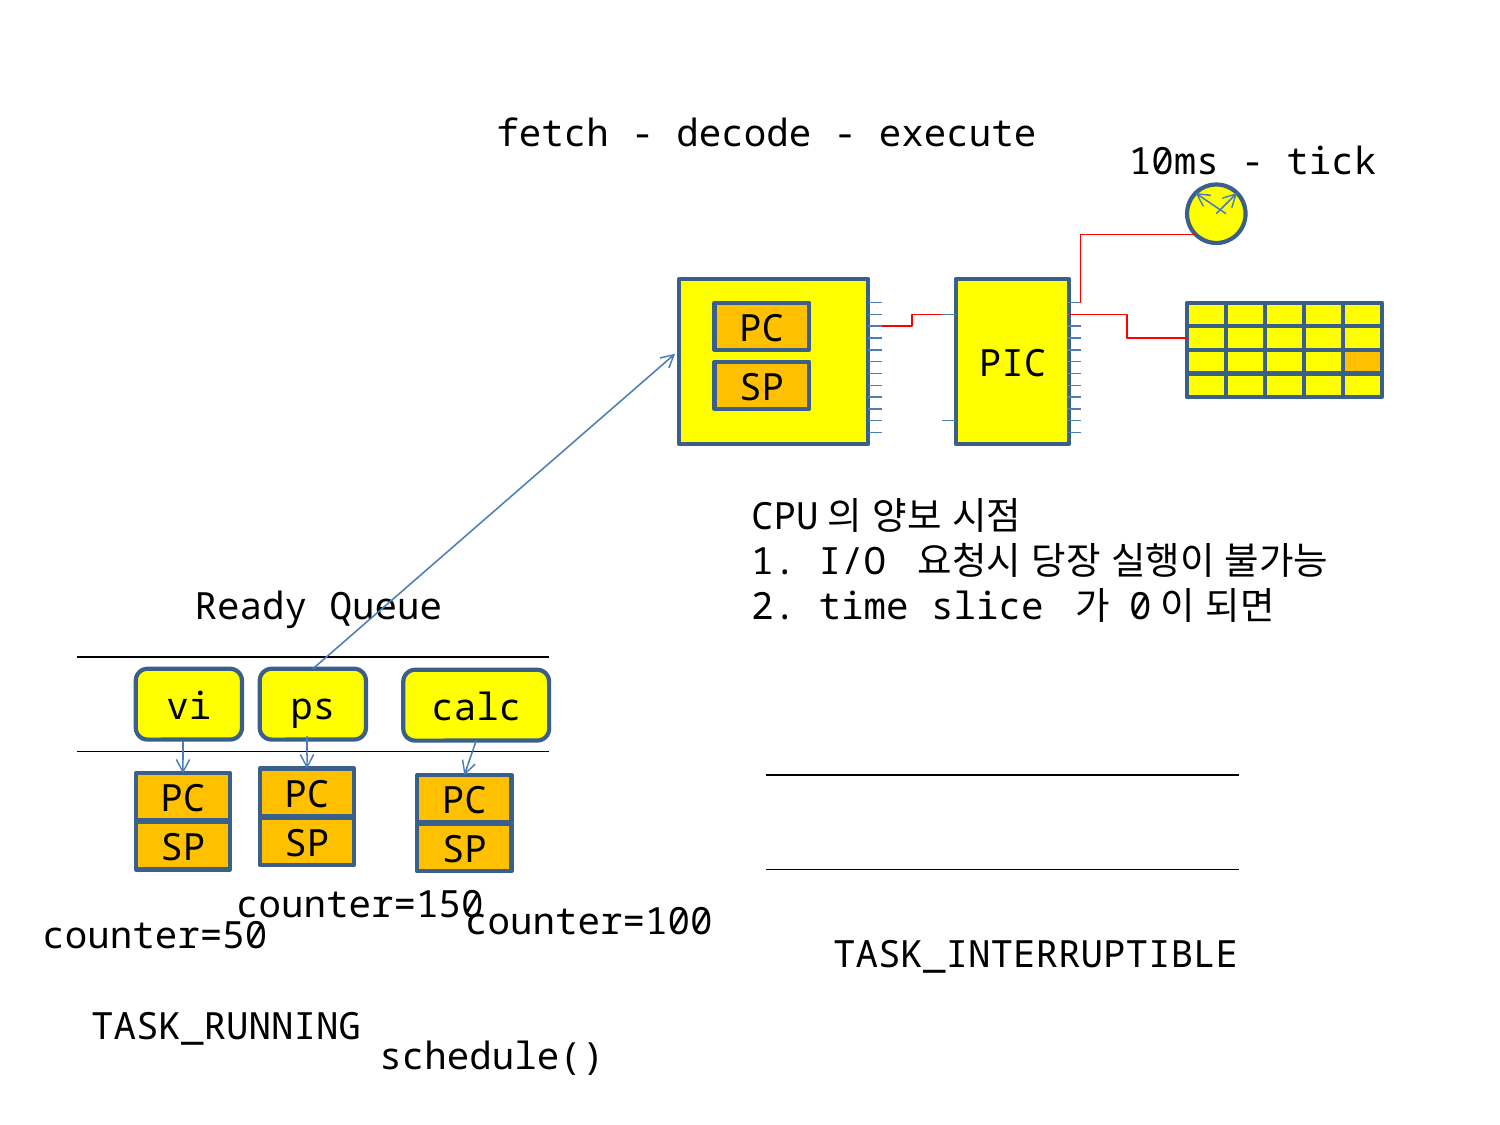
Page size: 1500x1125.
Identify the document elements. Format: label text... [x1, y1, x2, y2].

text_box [1187, 325, 1383, 349]
text_box SP [258, 815, 356, 867]
text_box PC [415, 773, 514, 822]
text_box [1184, 190, 1248, 246]
text_box PC [258, 766, 356, 815]
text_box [312, 353, 676, 669]
text_box SP [134, 820, 232, 872]
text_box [881, 314, 943, 327]
text_box calc [401, 677, 552, 743]
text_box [1195, 192, 1214, 214]
text_box 10ms - tick [1114, 129, 1392, 190]
text_box counter=100 [450, 889, 728, 950]
text_box TASK_INTERRUPTIBLE [818, 922, 1253, 982]
text_box schedule() [364, 1024, 620, 1085]
text_box PC [712, 301, 811, 352]
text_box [1186, 373, 1383, 398]
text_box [464, 740, 477, 776]
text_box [1186, 302, 1383, 325]
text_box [1068, 314, 1188, 339]
text_box fetch - decode - execute [481, 101, 1052, 162]
text_box Ready Queue [179, 574, 307, 634]
text_box SP [712, 360, 811, 411]
text_box ps [257, 666, 369, 742]
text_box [1186, 349, 1383, 372]
text_box CPU의 양보 시점 1. I/O 요청시 당장 실행이 불가능 2. time slice 가 0이 되면 [736, 484, 1344, 635]
text_box SP [415, 822, 514, 873]
text_box [677, 277, 870, 446]
text_box vi [133, 666, 245, 742]
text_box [1215, 192, 1238, 214]
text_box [1103, 210, 1173, 327]
text_box PIC [954, 277, 1071, 446]
text_box PC [134, 771, 232, 820]
text_box counter=50 [27, 903, 282, 964]
text_box TASK_RUNNING [76, 994, 376, 1055]
text_box counter=150 [221, 872, 499, 933]
